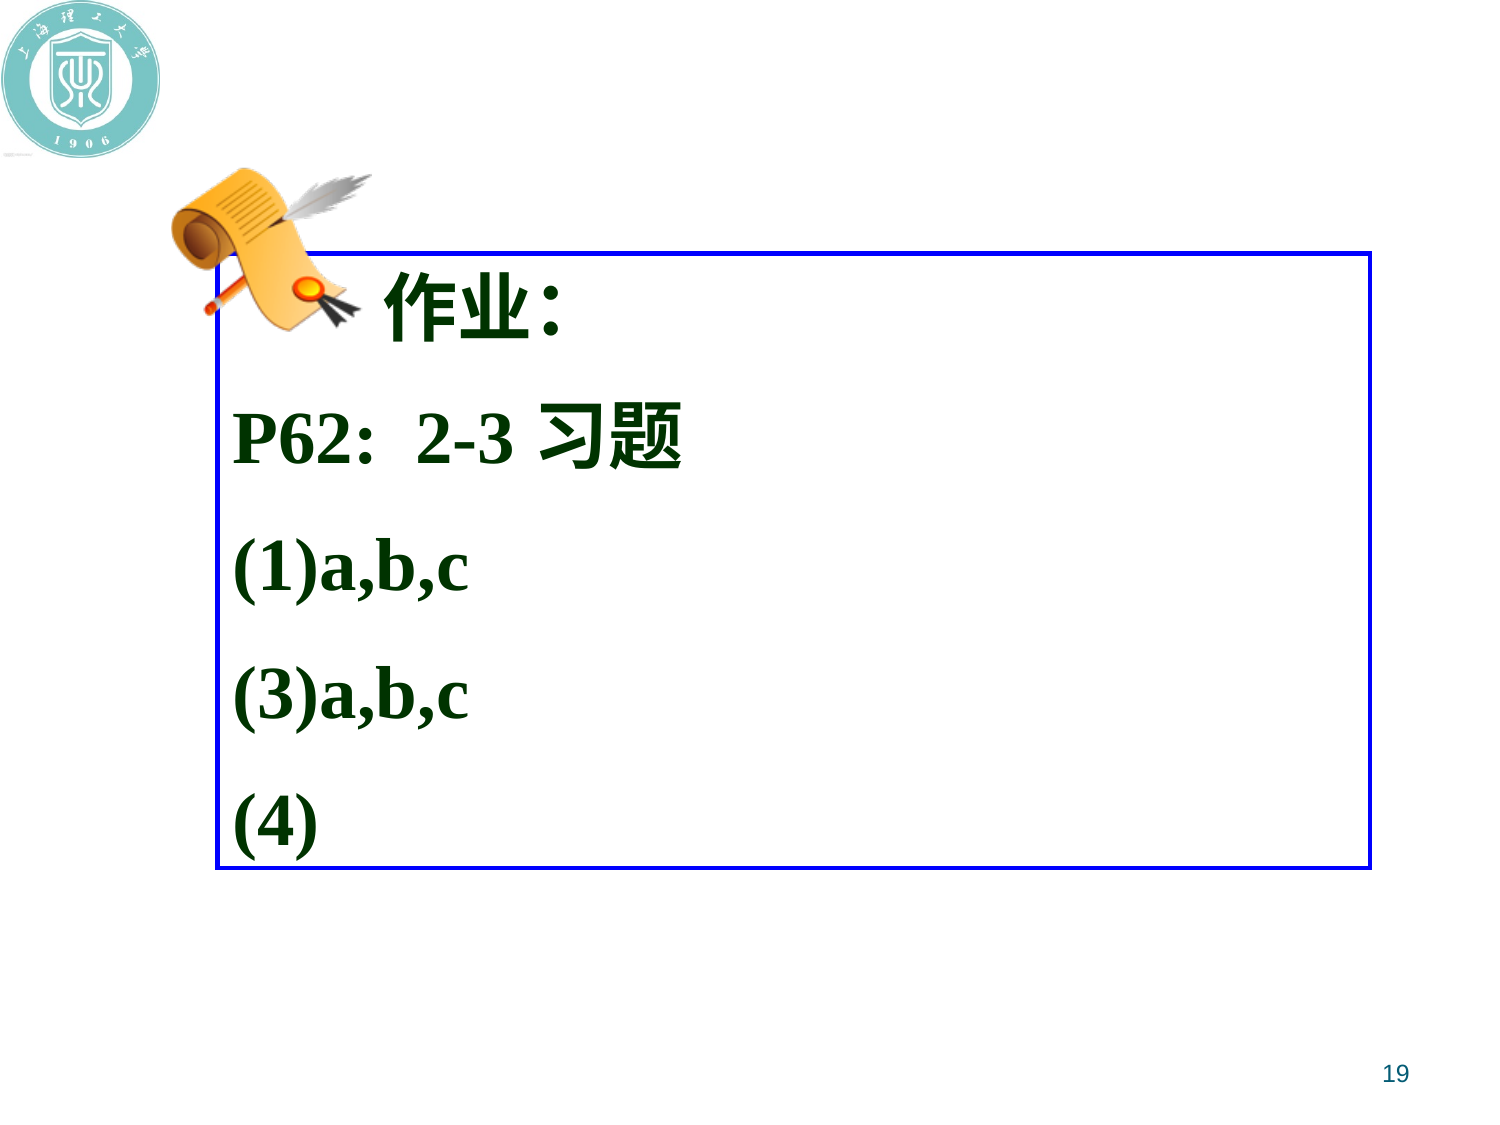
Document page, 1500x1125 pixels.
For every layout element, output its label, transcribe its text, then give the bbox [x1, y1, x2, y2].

picture [170, 148, 372, 350]
slide_number 19 [1074, 1042, 1425, 1103]
picture [1, 0, 160, 158]
text_box 作业： P62: 2-3习题 (1)a,b,c (3)a,b,c (4) [217, 253, 1370, 869]
